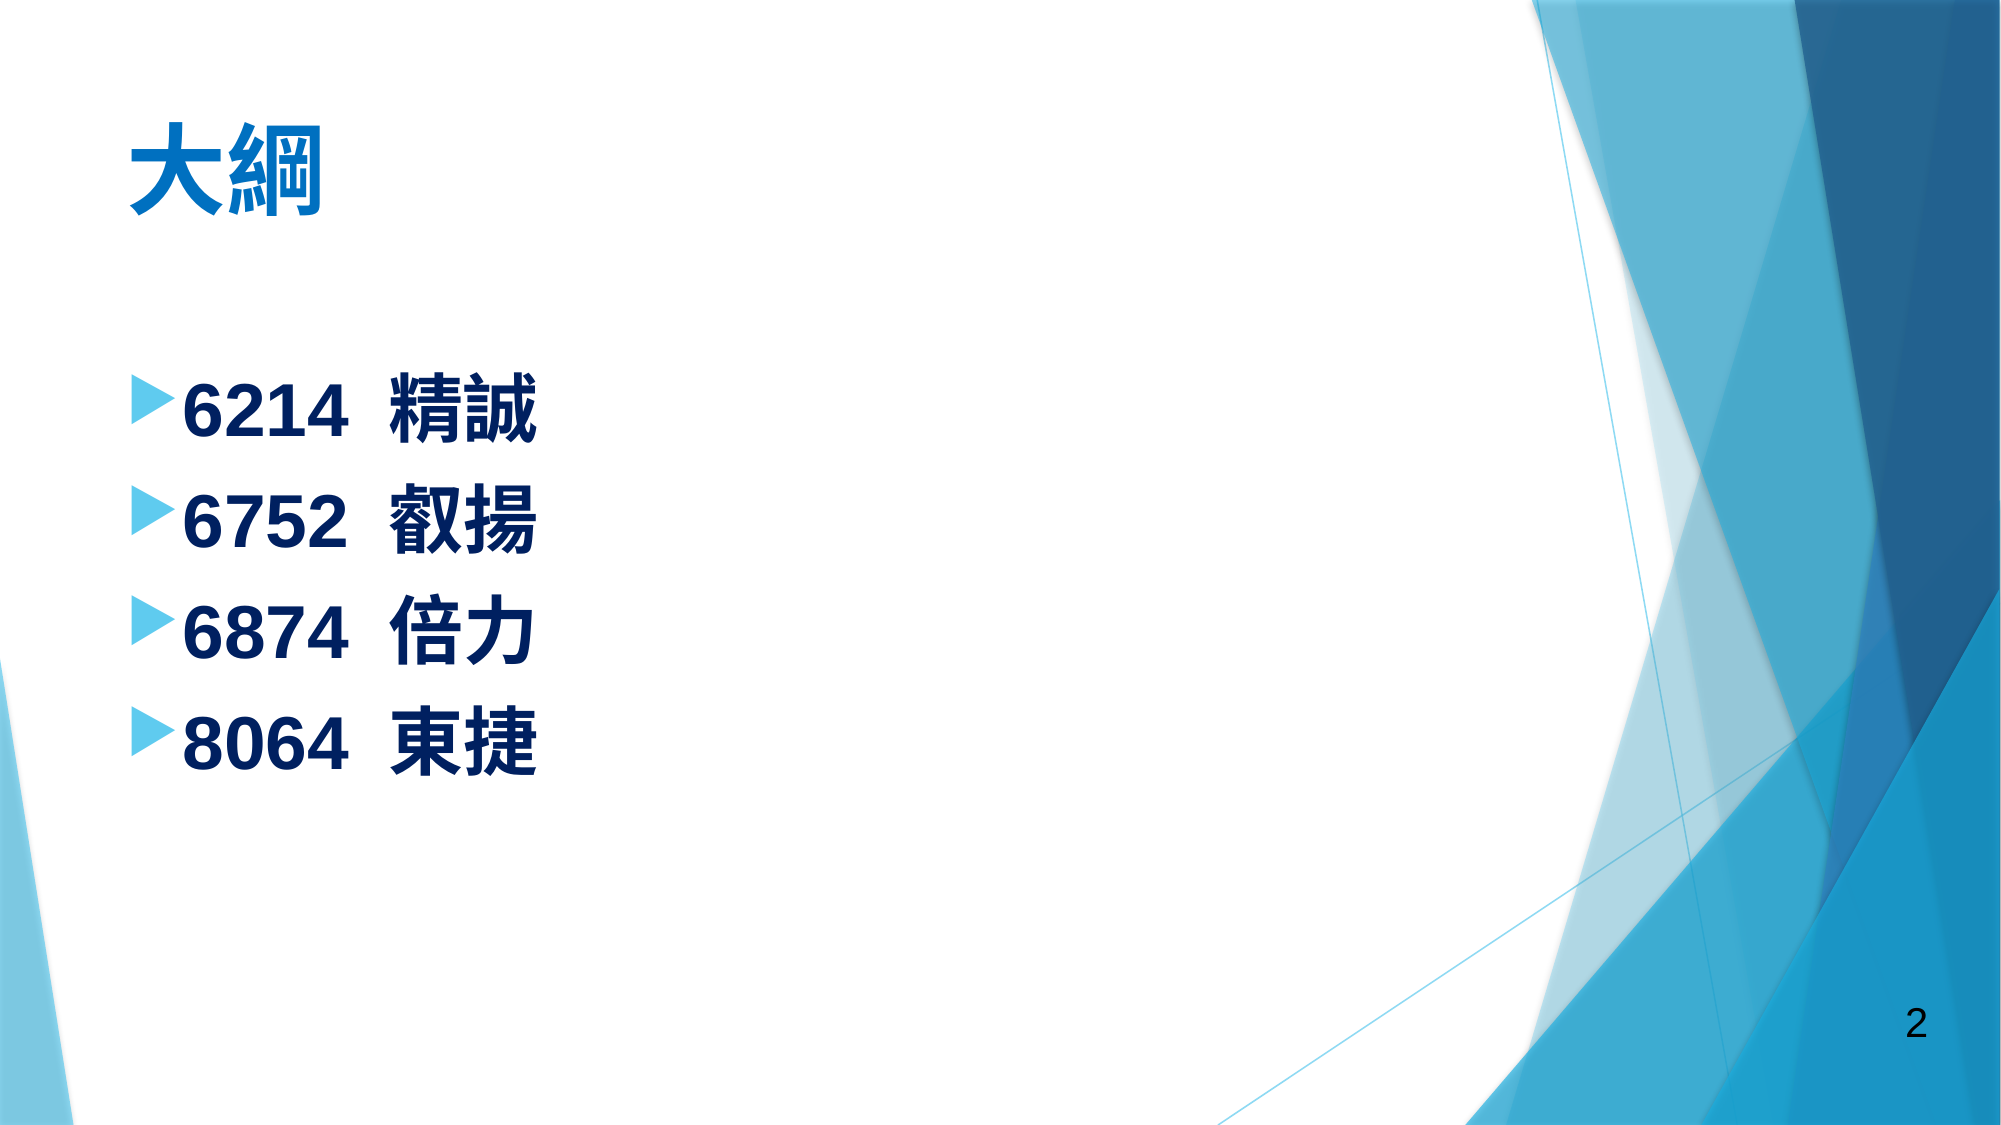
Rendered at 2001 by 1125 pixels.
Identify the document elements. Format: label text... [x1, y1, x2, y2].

title 大綱 [111, 99, 1522, 246]
slide_number 2 [1831, 991, 1944, 1051]
list 6214 精誠 6752 叡揚 6874 倍力 8064 東捷 [111, 354, 1522, 992]
